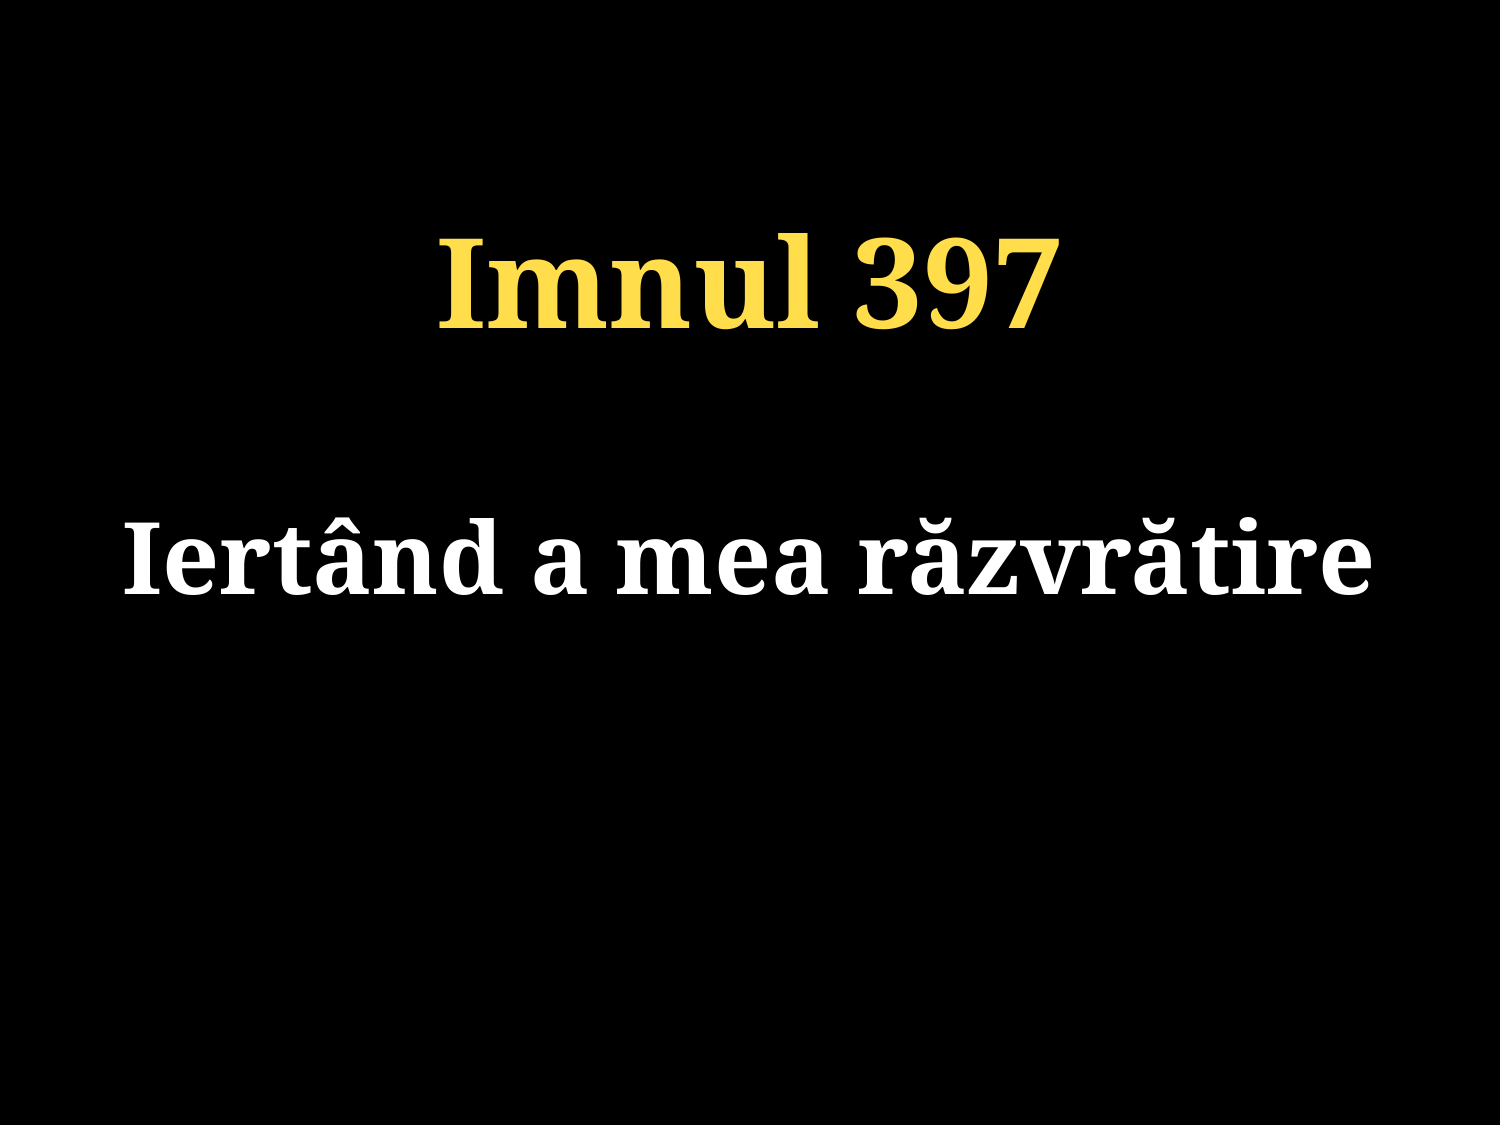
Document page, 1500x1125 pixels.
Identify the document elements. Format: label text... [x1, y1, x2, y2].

text_box Imnul 397 [0, 195, 1500, 361]
text_box Iertând a mea răzvrătire [0, 487, 1500, 623]
